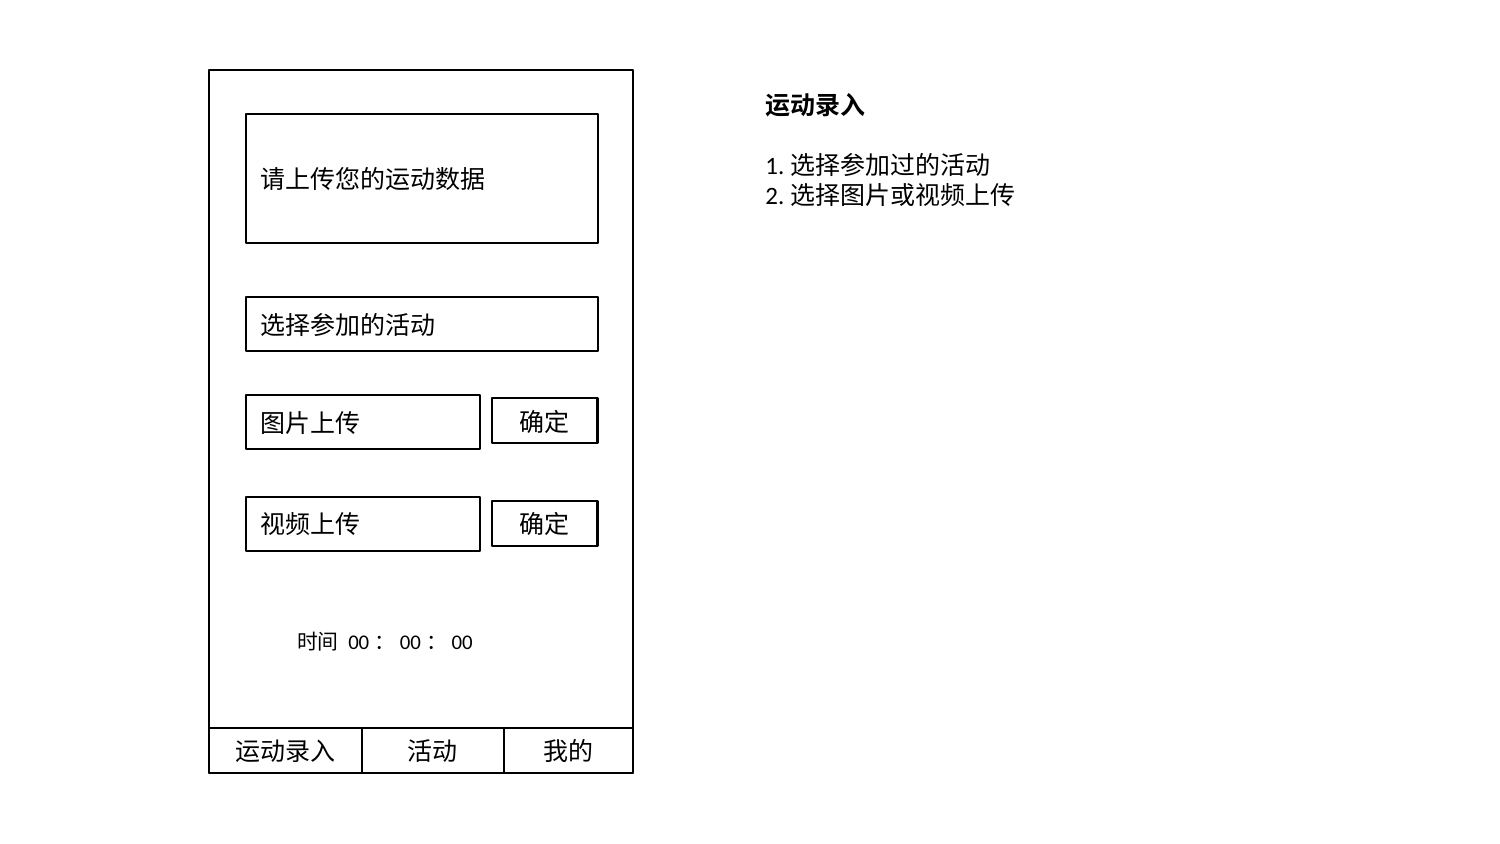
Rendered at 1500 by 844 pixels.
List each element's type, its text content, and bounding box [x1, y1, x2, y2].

text_box 确定 [490, 396, 600, 446]
text_box 视频上传 [244, 495, 483, 553]
text_box 确定 [490, 499, 600, 548]
text_box 时间 00：00：00 [282, 621, 488, 661]
text_box 请上传您的运动数据 [244, 112, 600, 245]
text_box 我的 [502, 726, 635, 775]
text_box 运动录入 [207, 726, 360, 775]
text_box [207, 68, 635, 726]
text_box 选择参加的活动 [244, 295, 600, 354]
text_box 图片上传 [244, 393, 483, 451]
text_box 活动 [360, 726, 502, 775]
text_box 运动录入 1.选择参加过的活动 2.选择图片或视频上传 [750, 81, 1031, 217]
